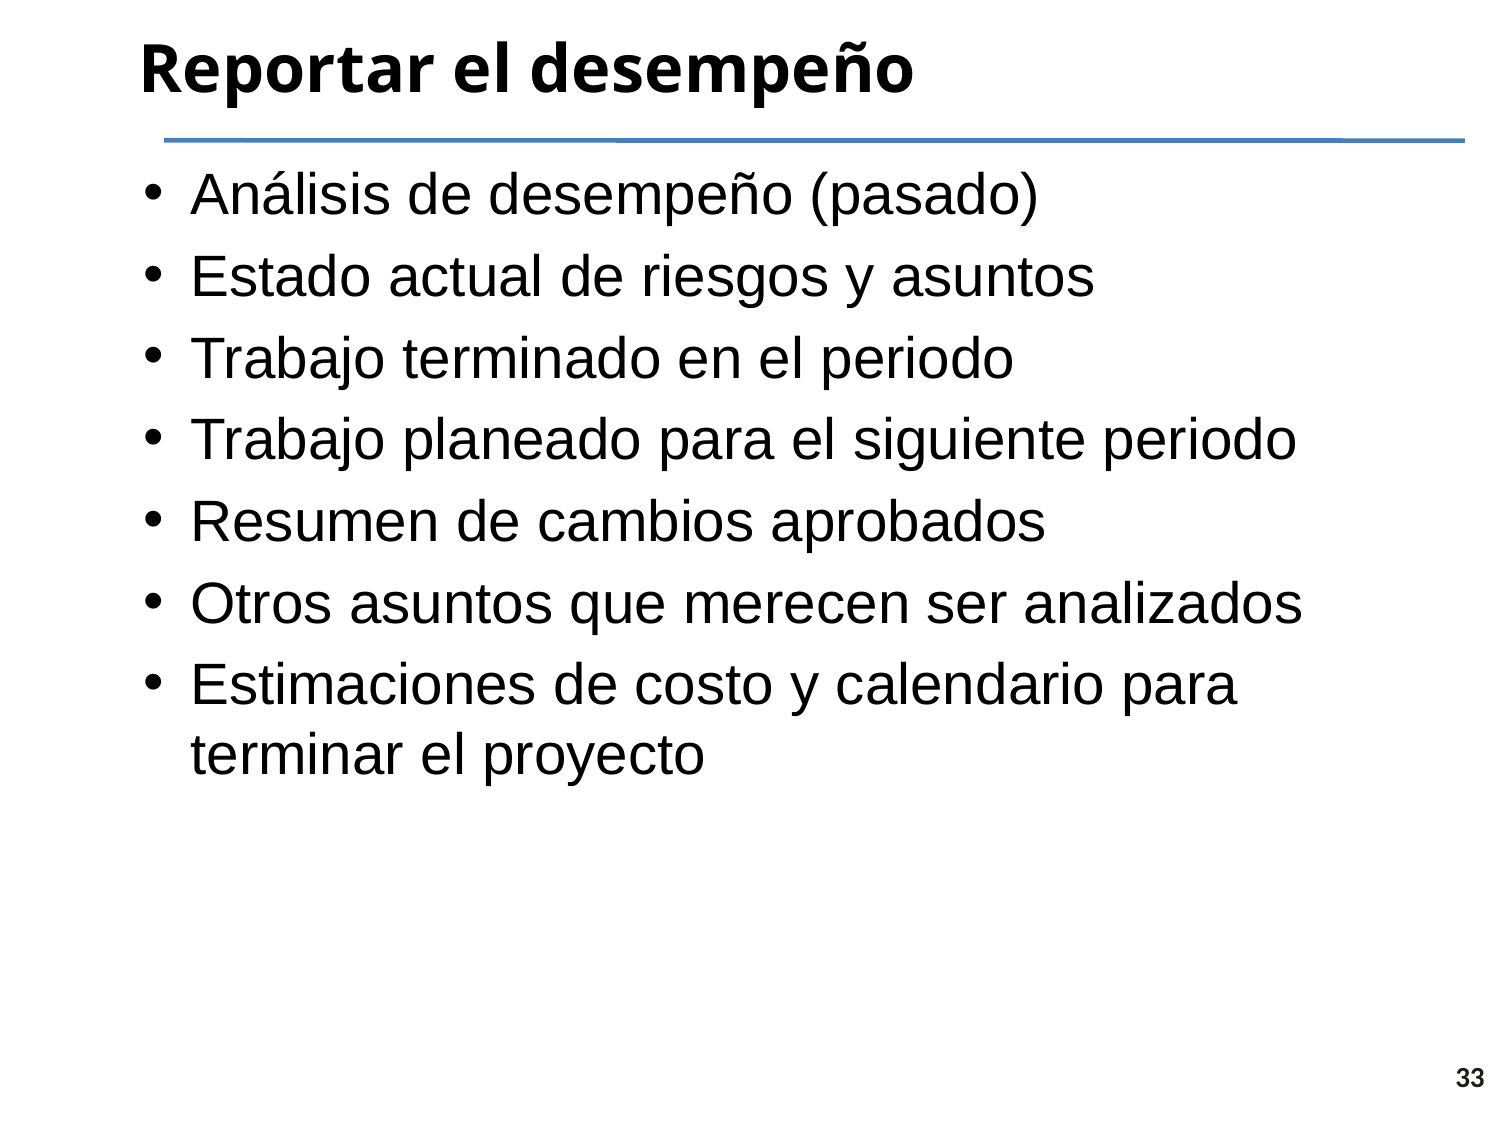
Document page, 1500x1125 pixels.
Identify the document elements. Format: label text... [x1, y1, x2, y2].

slide_number 33 [1149, 1046, 1500, 1106]
list Análisis de desempeño (pasado) Estado actual de riesgos y asuntos Trabajo terminado en el periodo Trabajo planeado para el siguiente periodo Resumen de cambios aprobados Otros asuntos que merecen ser analizados Estimaciones de costo y calendario para terminar el proyecto [128, 148, 1459, 997]
title Reportar el desempeño [123, 7, 1459, 125]
